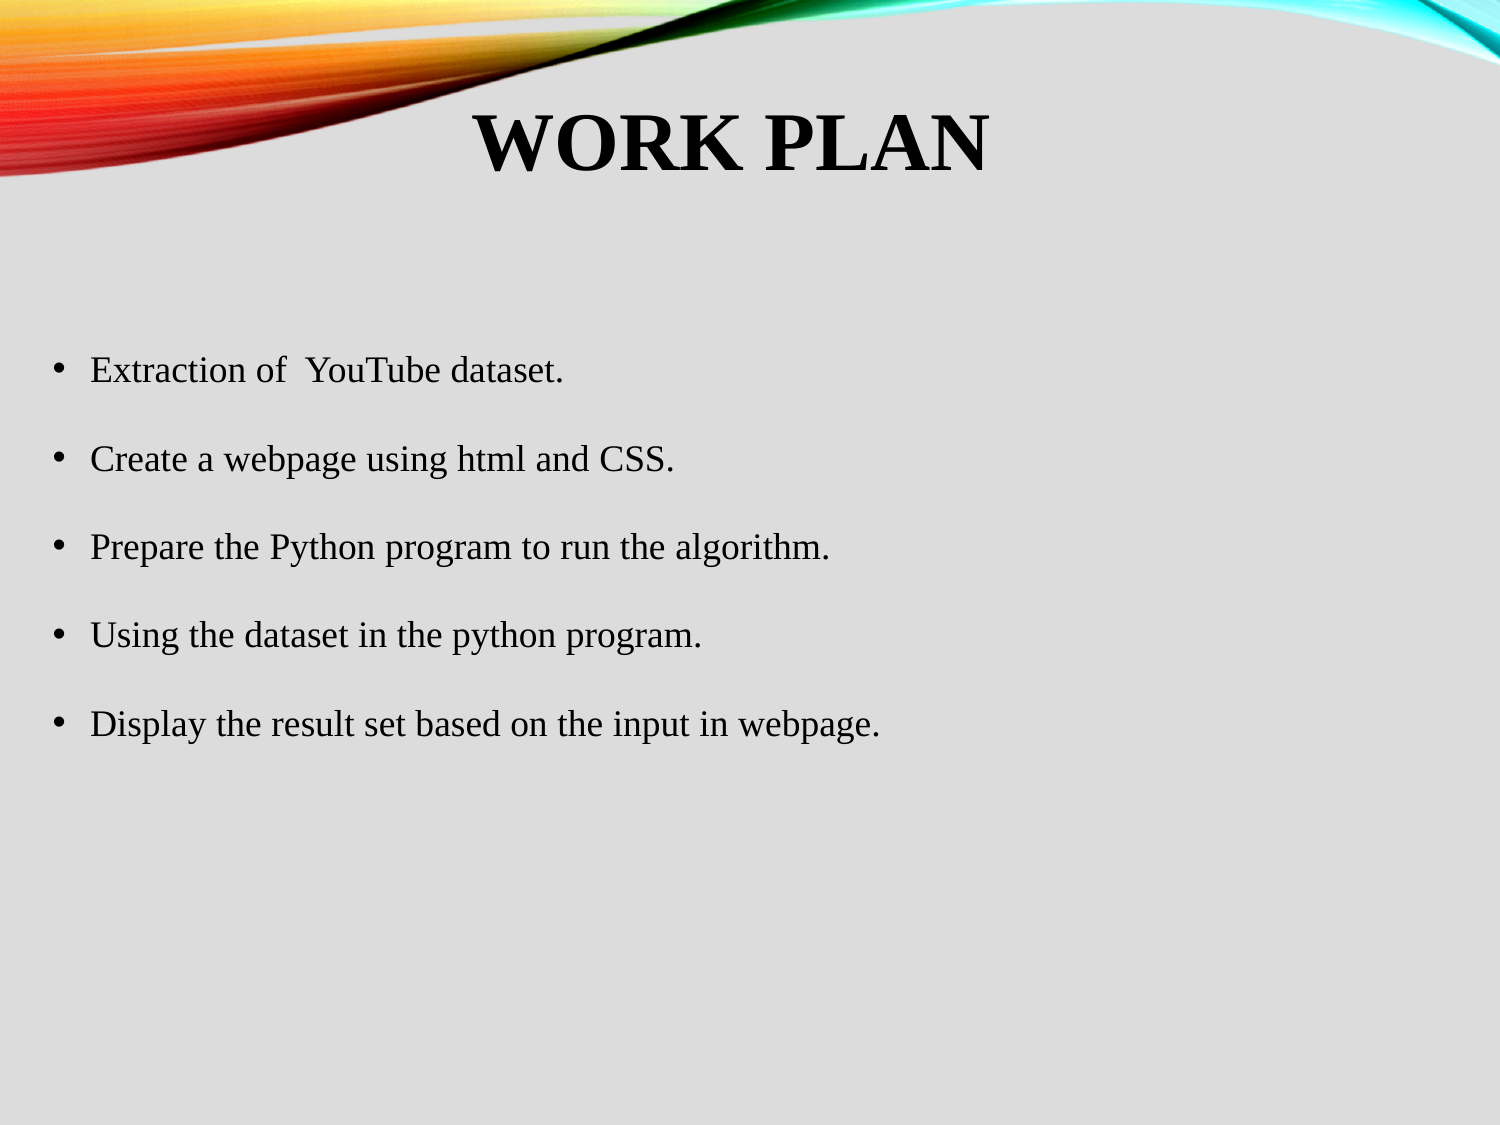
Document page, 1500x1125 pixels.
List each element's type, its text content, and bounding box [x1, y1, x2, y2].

list Extraction of YouTube dataset. Create a webpage using html and CSS. Prepare the Python program to run the algorithm. Using the dataset in the python program. Display the result set based on the input in webpage. [37, 315, 1463, 1088]
picture [0, 0, 1500, 178]
title Work Plan [24, 37, 1438, 250]
